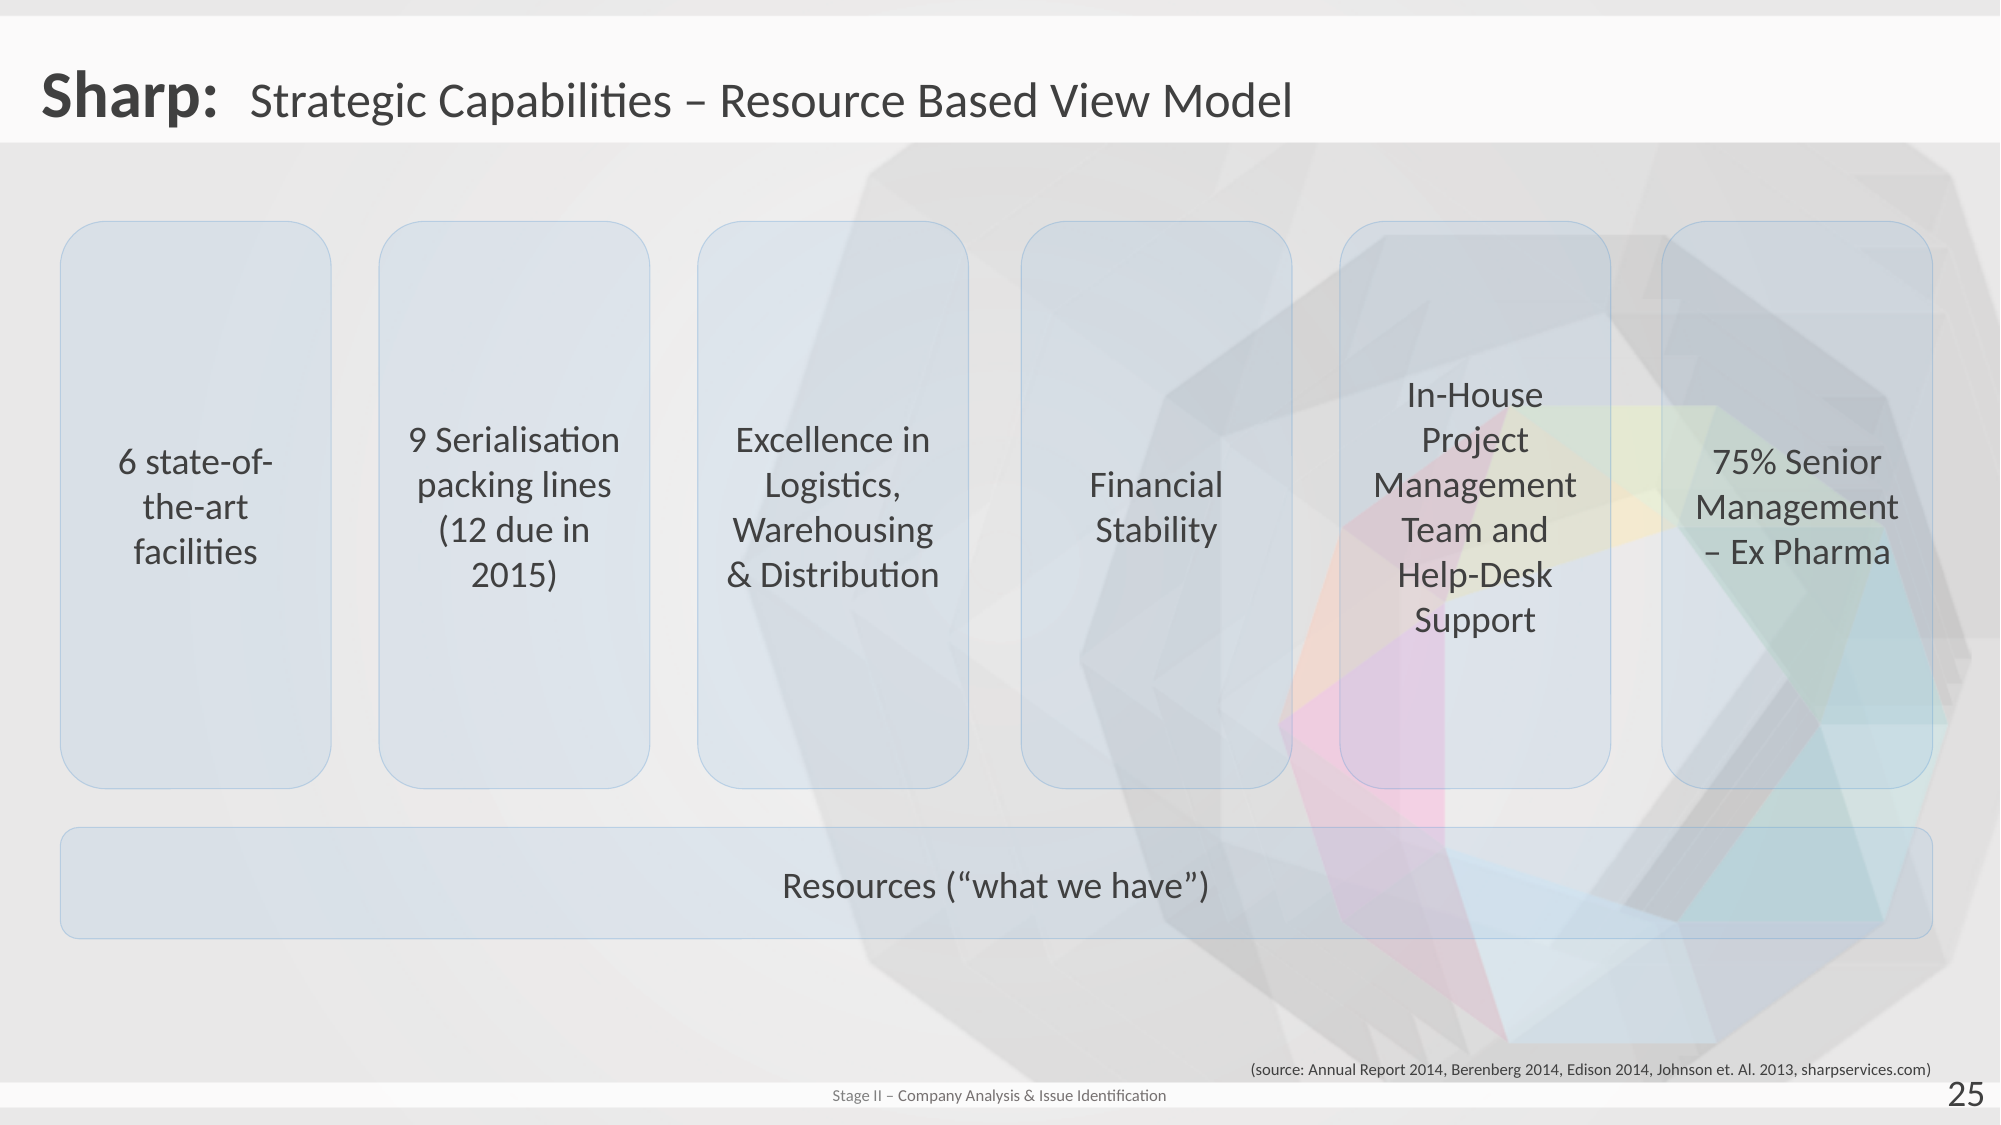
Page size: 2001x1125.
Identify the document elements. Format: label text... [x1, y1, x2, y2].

text_box 6 state-of-the-art facilities [59, 220, 332, 790]
text_box 75% Senior Management – Ex Pharma [1661, 220, 1934, 790]
slide_number 25 [1550, 1061, 2000, 1122]
text_box 9 Serialisation packing lines (12 due in 2015) [378, 220, 651, 790]
text_box In-House Project Management Team and Help-Desk Support [1339, 220, 1612, 790]
text_box Excellence in Logistics, Warehousing & Distribution [697, 220, 970, 790]
text_box (source: Annual Report 2014, Berenberg 2014, Edison 2014, Johnson et. Al. 2013, sharpservices.com) [1235, 1051, 1947, 1087]
text_box Sharp: Strategic Capabilities – Resource Based View Model [27, 43, 1309, 139]
text_box Resources (“what we have”) [59, 826, 1934, 940]
text_box Financial Stability [1020, 220, 1293, 790]
picture [0, 0, 2000, 1125]
